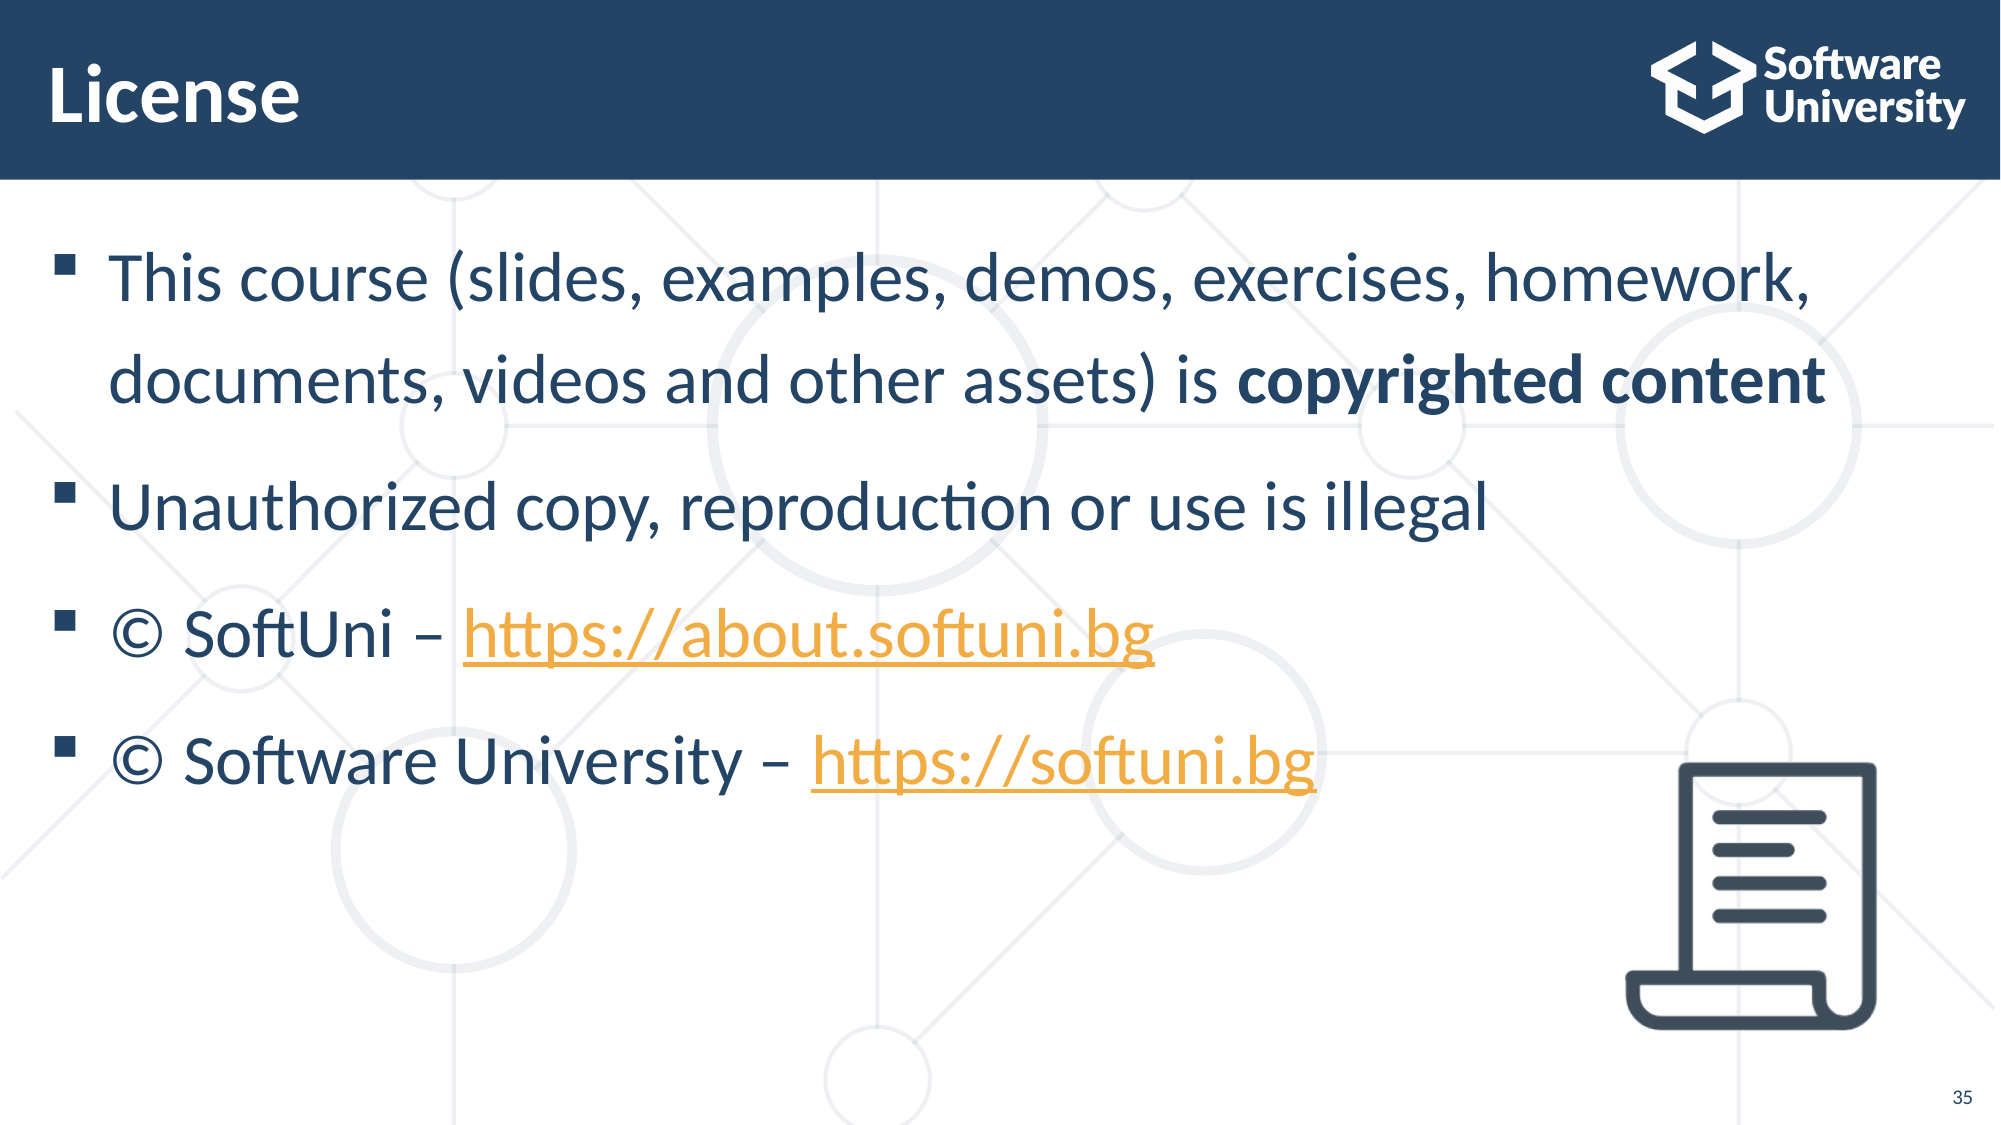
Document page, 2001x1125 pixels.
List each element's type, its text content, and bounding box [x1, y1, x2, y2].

picture [1598, 728, 1916, 1065]
title License [31, 16, 1625, 162]
list This course (slides, examples, demos, exercises, homework, documents, videos and other assets) is copyrighted content Unauthorized copy, reproduction or use is illegal © SoftUni – https://about.softuni.bg © Software University – https://softuni.bg [31, 208, 1970, 1104]
picture [1651, 41, 1966, 134]
slide_number 35 [1927, 1067, 1989, 1117]
